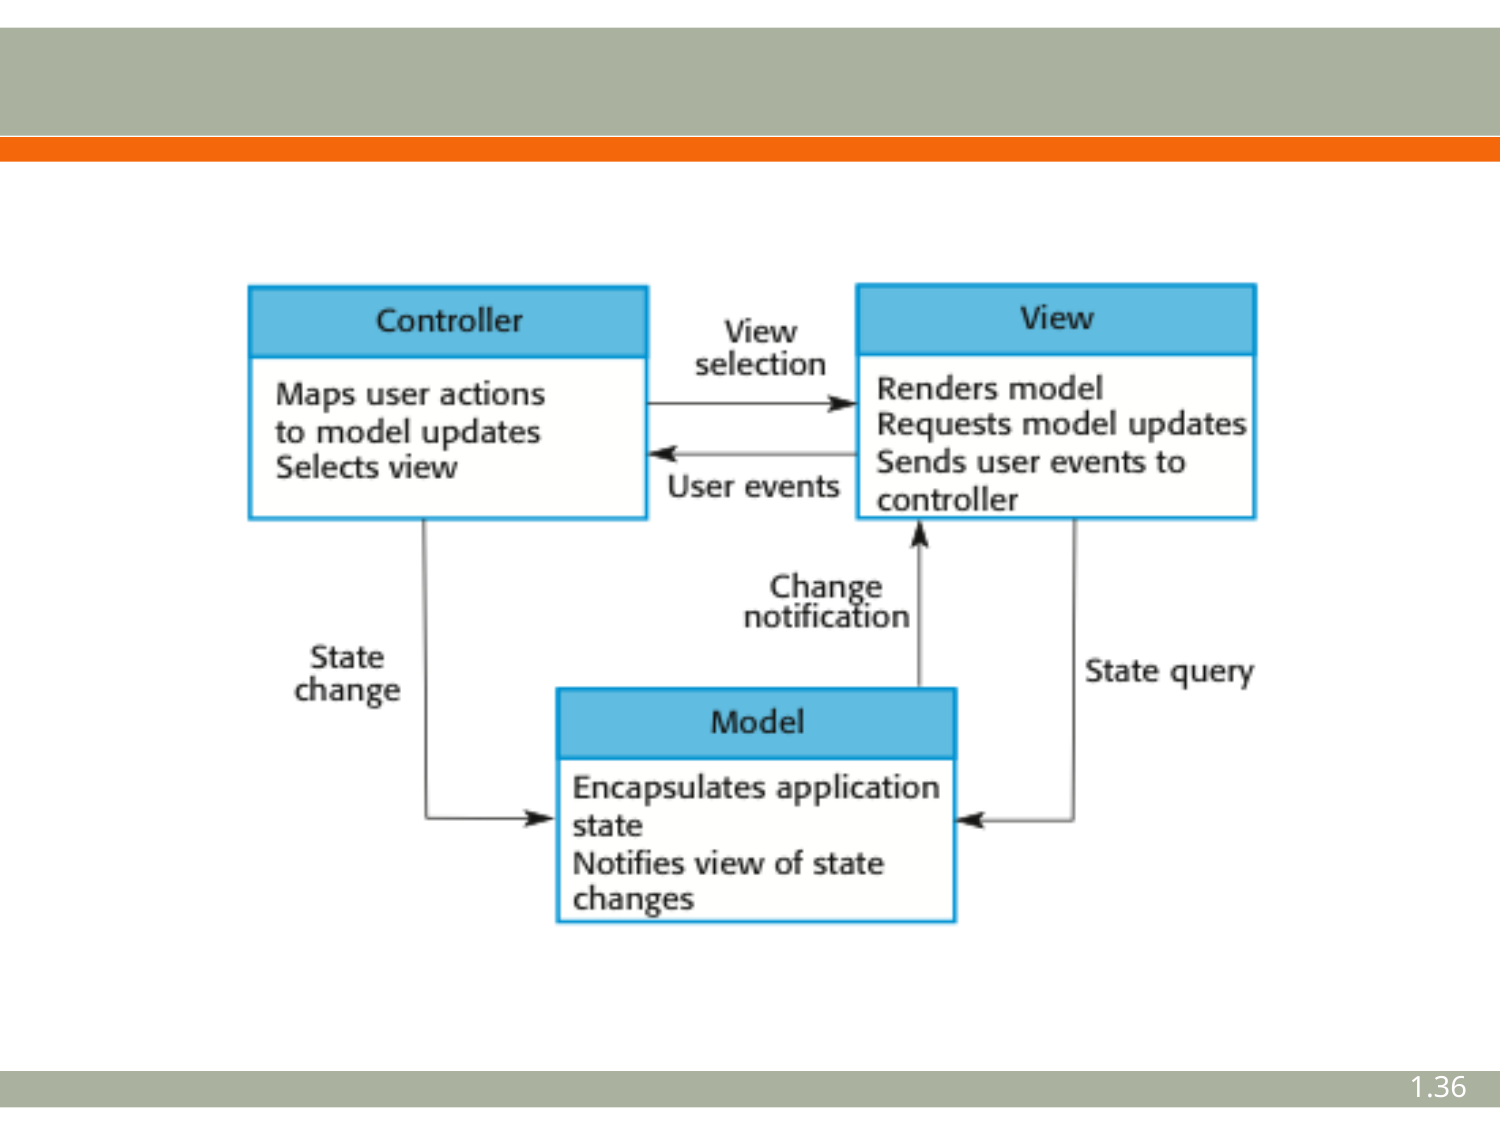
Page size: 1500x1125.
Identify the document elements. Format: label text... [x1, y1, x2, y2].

picture [194, 213, 1349, 967]
slide_number 1.36 [1222, 1058, 1483, 1119]
